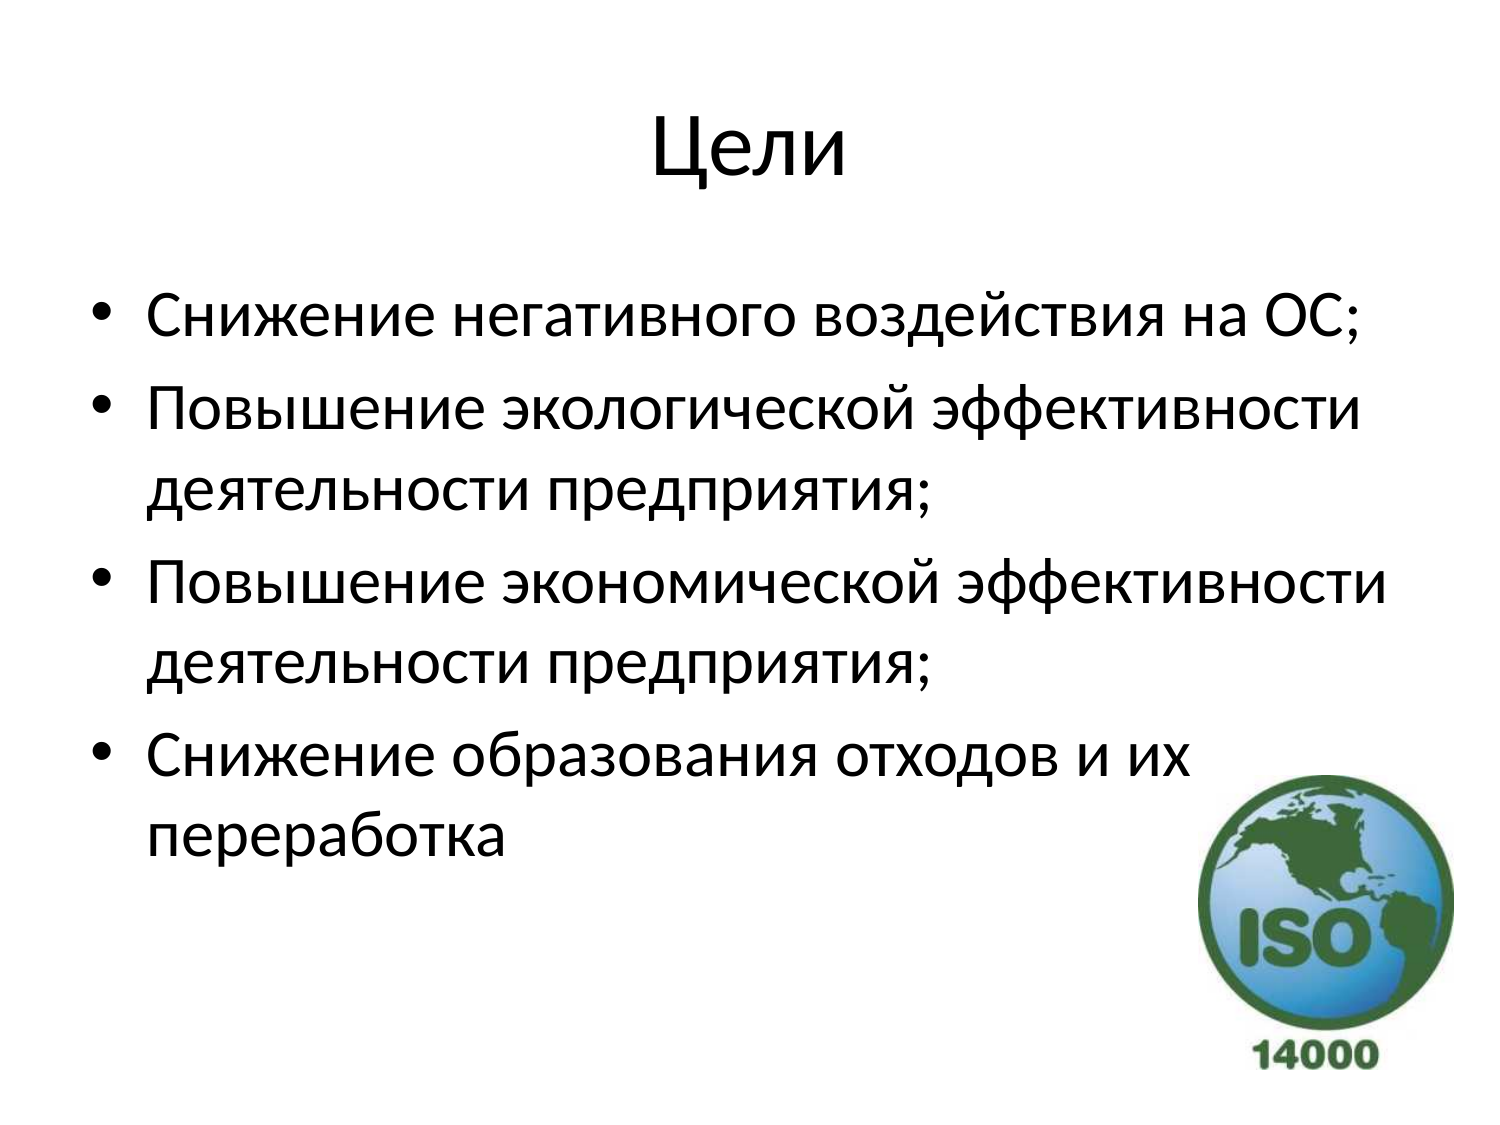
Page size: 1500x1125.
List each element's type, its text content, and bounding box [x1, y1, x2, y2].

title Цели [75, 45, 1425, 233]
list Снижение негативного воздействия на ОС; Повышение экологической эффективности деятельности предприятия; Повышение экономической эффективности деятельности предприятия; Снижение образования отходов и их переработка [75, 262, 1425, 1005]
picture [1198, 774, 1454, 1071]
